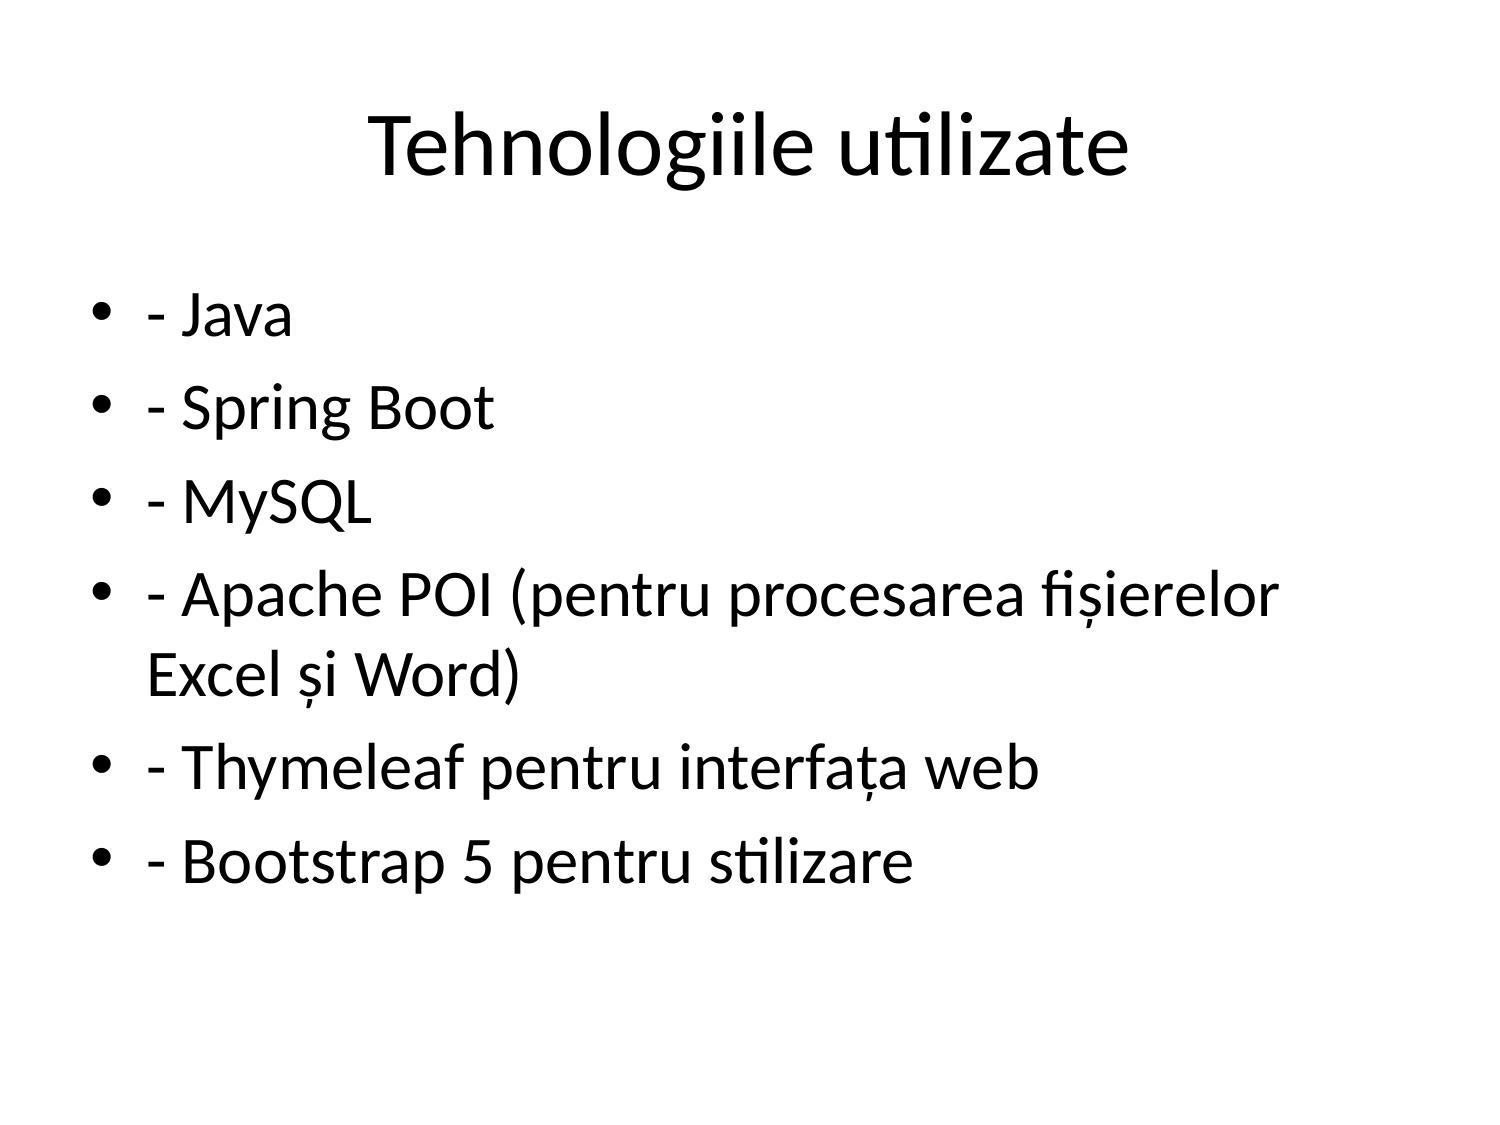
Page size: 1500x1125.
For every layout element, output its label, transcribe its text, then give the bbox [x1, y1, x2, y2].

list - Java - Spring Boot - MySQL - Apache POI (pentru procesarea fișierelor Excel și Word) - Thymeleaf pentru interfața web - Bootstrap 5 pentru stilizare [75, 262, 1425, 1005]
title Tehnologiile utilizate [75, 45, 1425, 233]
